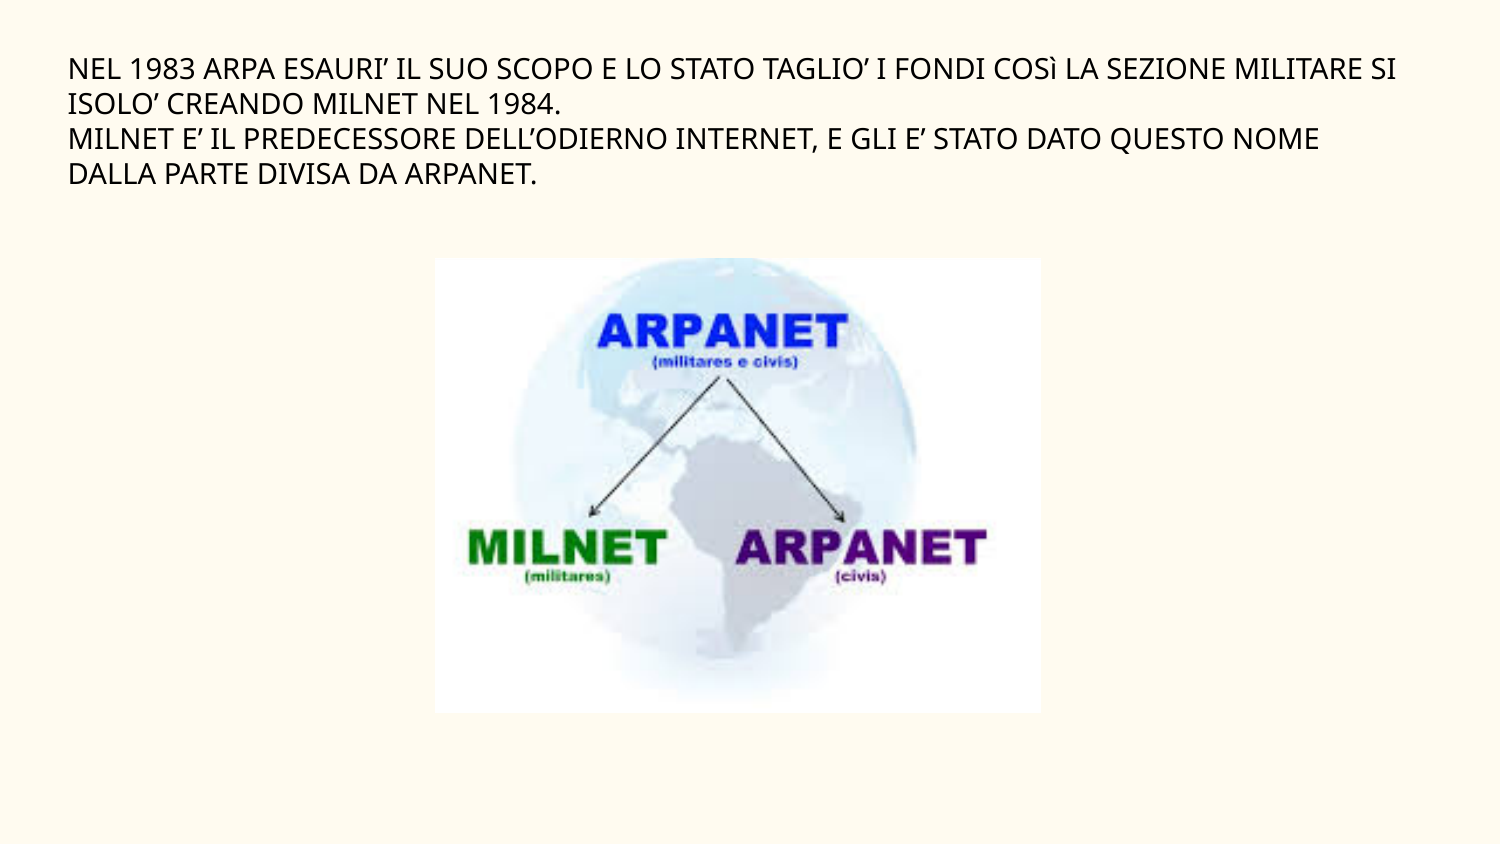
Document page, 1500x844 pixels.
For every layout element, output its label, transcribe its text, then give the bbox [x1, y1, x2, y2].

picture [435, 258, 1042, 713]
text_box NEL 1983 ARPA ESAURI’ IL SUO SCOPO E LO STATO TAGLIO’ I FONDI COSì LA SEZIONE MILITARE SI ISOLO’ CREANDO MILNET NEL 1984. MILNET E’ IL PREDECESSORE DELL’ODIERNO INTERNET, E GLI E’ STATO DATO QUESTO NOME DALLA PARTE DIVISA DA ARPANET. [52, 35, 1424, 800]
